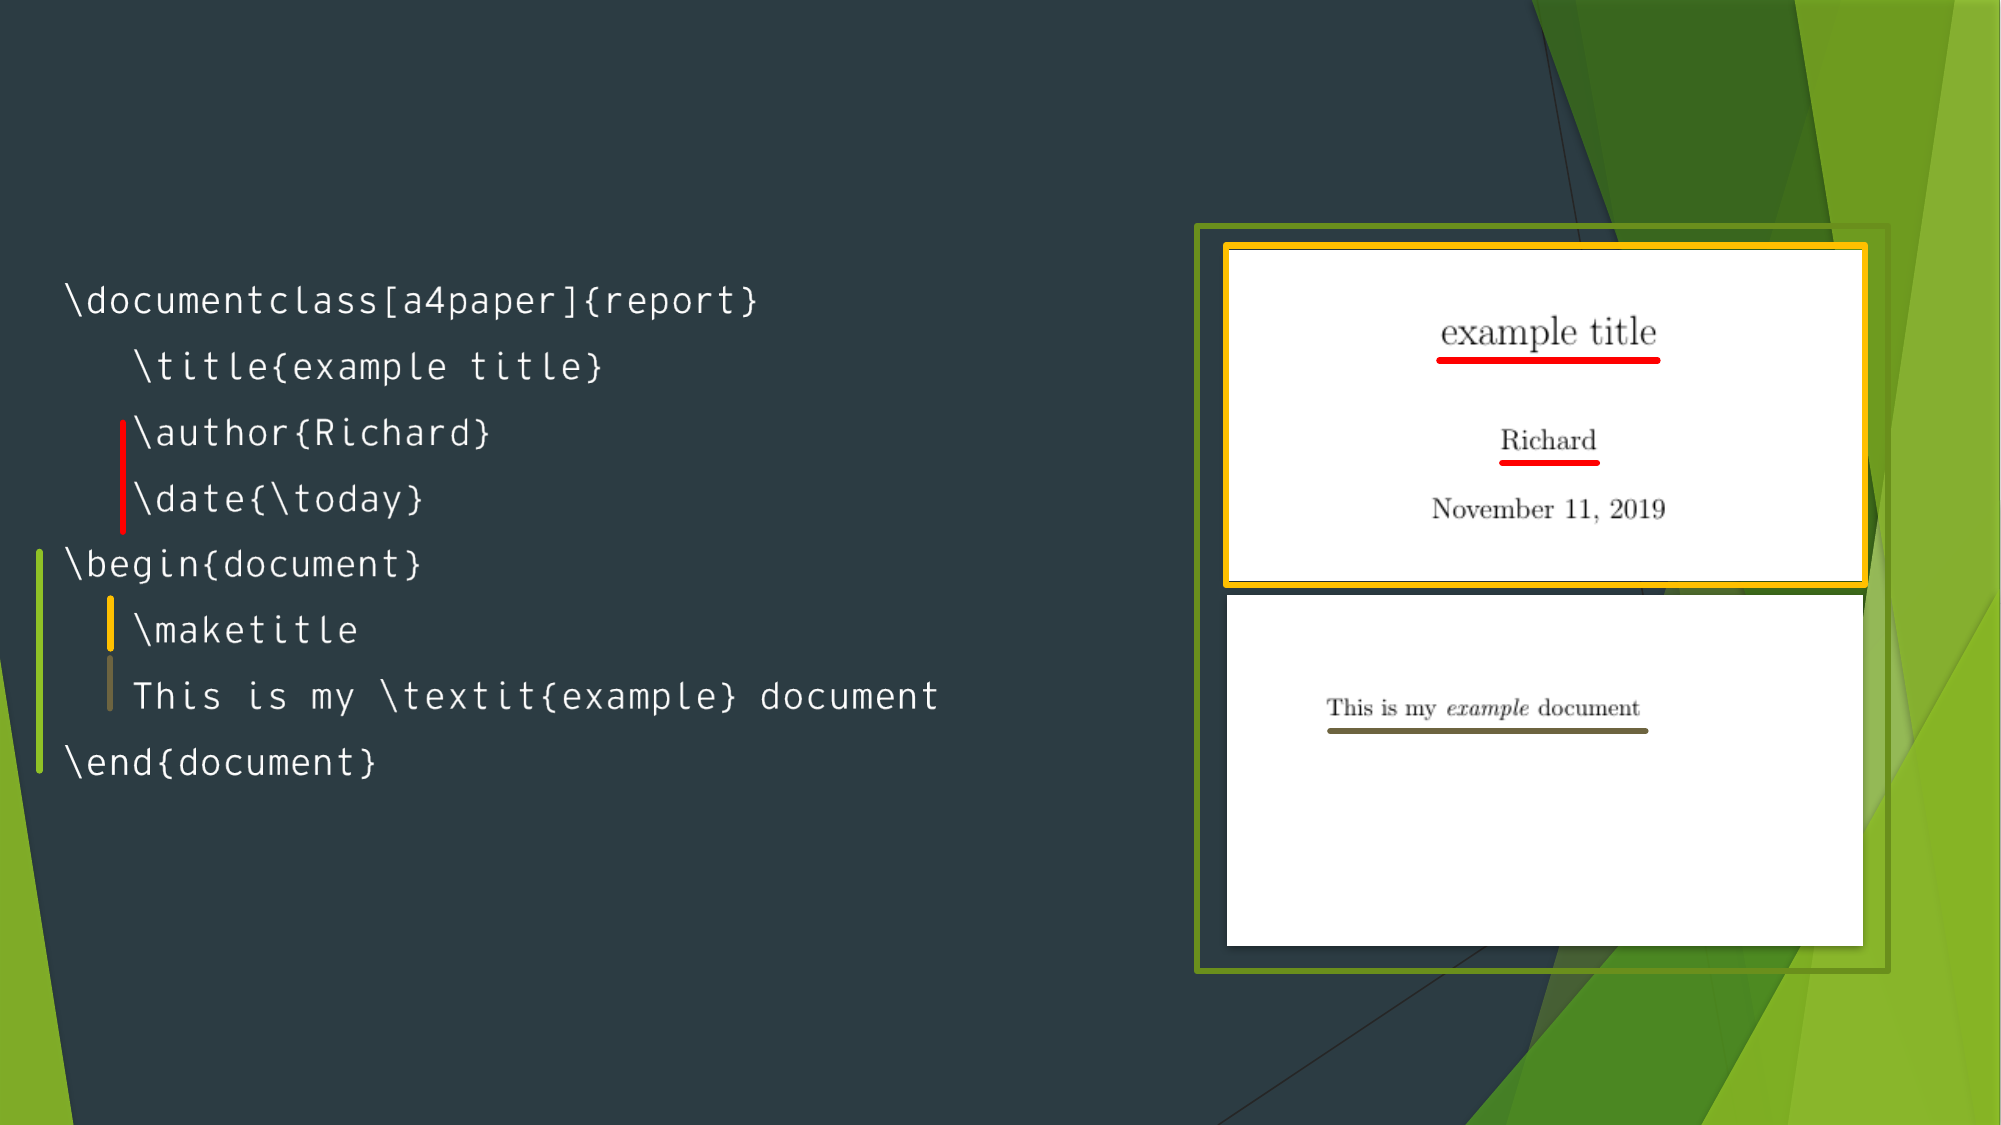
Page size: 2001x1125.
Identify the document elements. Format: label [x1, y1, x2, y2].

picture [38, 263, 964, 807]
text_box [1224, 244, 1867, 586]
picture [1241, 263, 1849, 567]
picture [1241, 609, 1849, 932]
text_box [1195, 224, 1889, 973]
